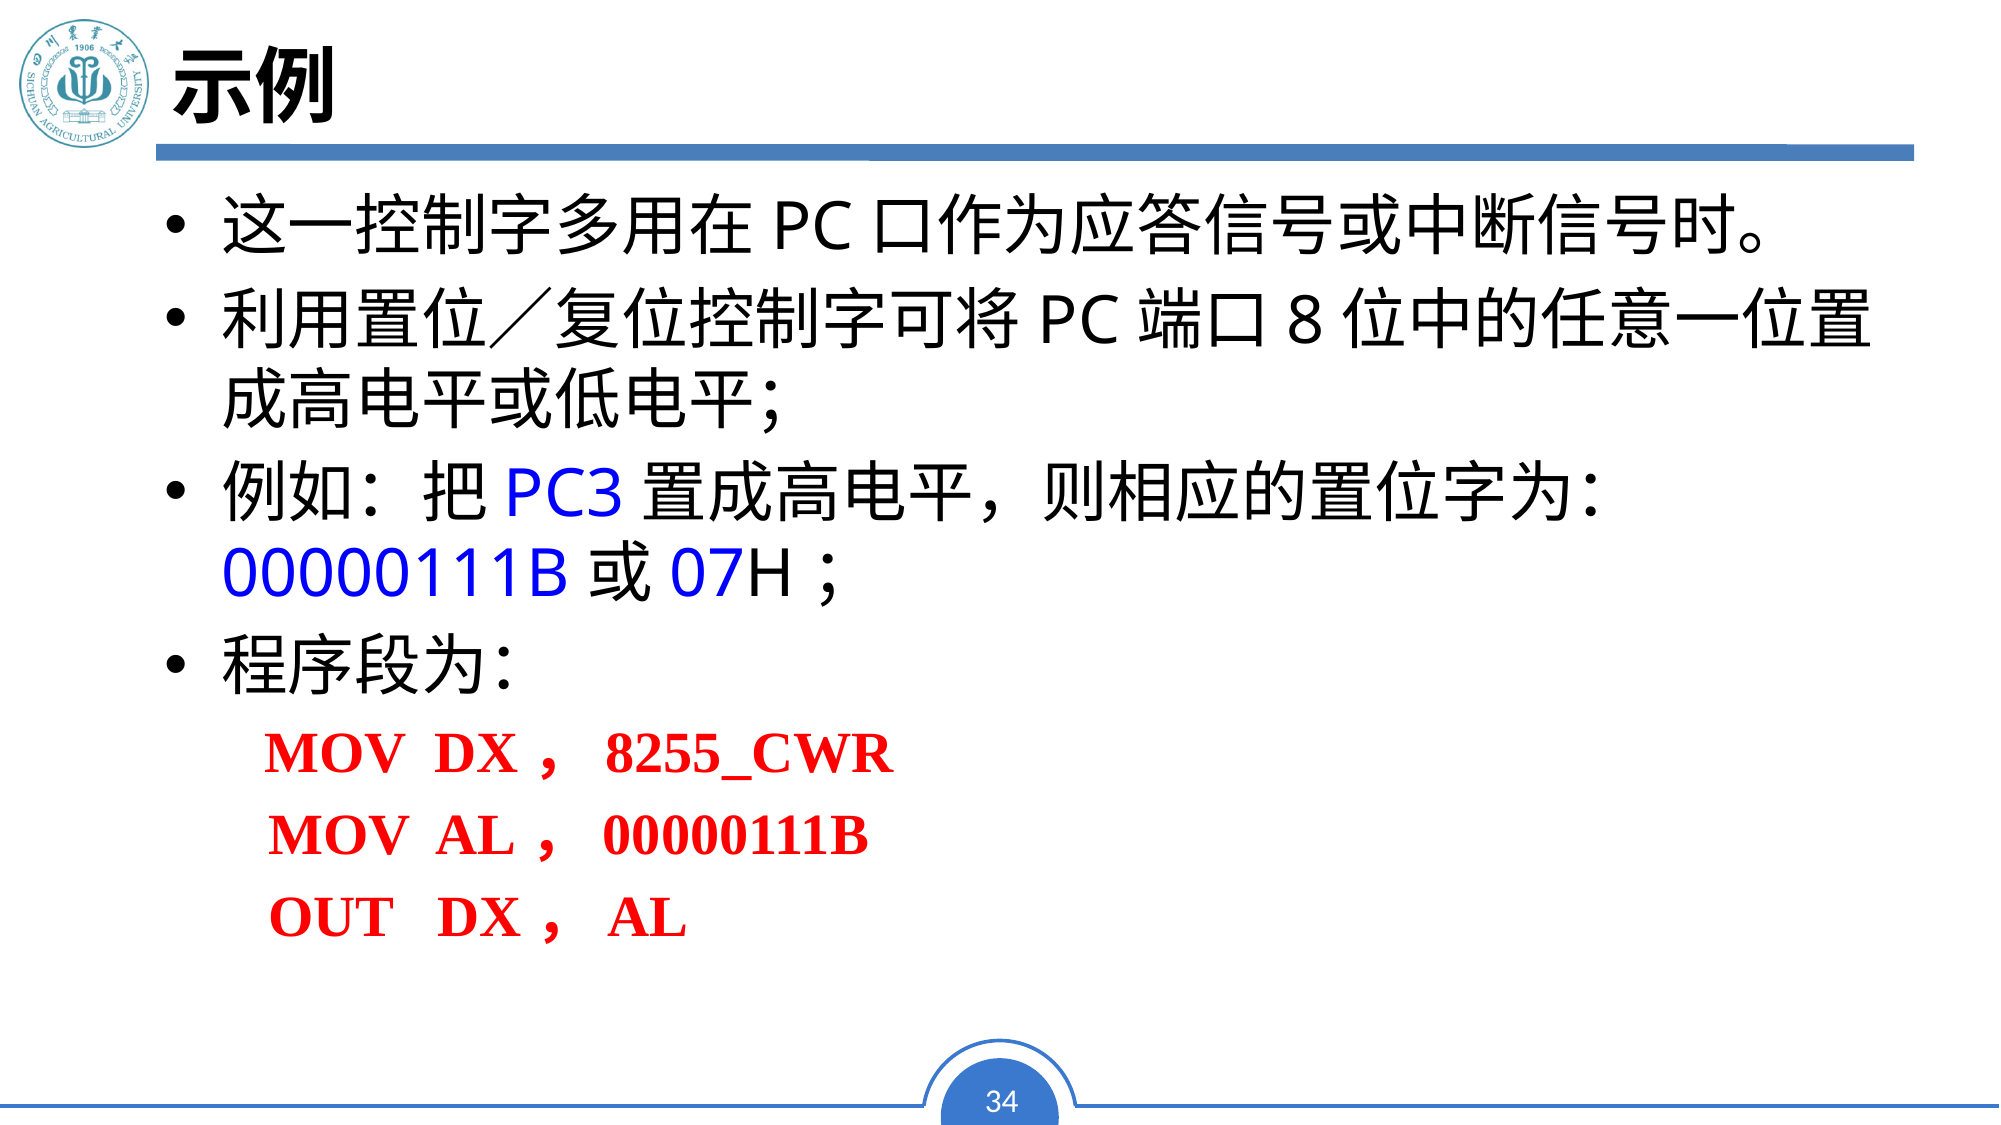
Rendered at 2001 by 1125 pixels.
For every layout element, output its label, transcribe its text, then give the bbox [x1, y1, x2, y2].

title 示例 [156, 14, 1862, 153]
list 这一控制字多用在PC口作为应答信号或中断信号时。 利用置位／复位控制字可将PC端口8位中的任意一位置成高电平或低电平； 例如：把PC3置成高电平，则相应的置位字为：00000111B或07H； 程序段为： MOV DX，8255_CWR MOV AL，00000111B OUT DX，AL [150, 175, 1911, 933]
